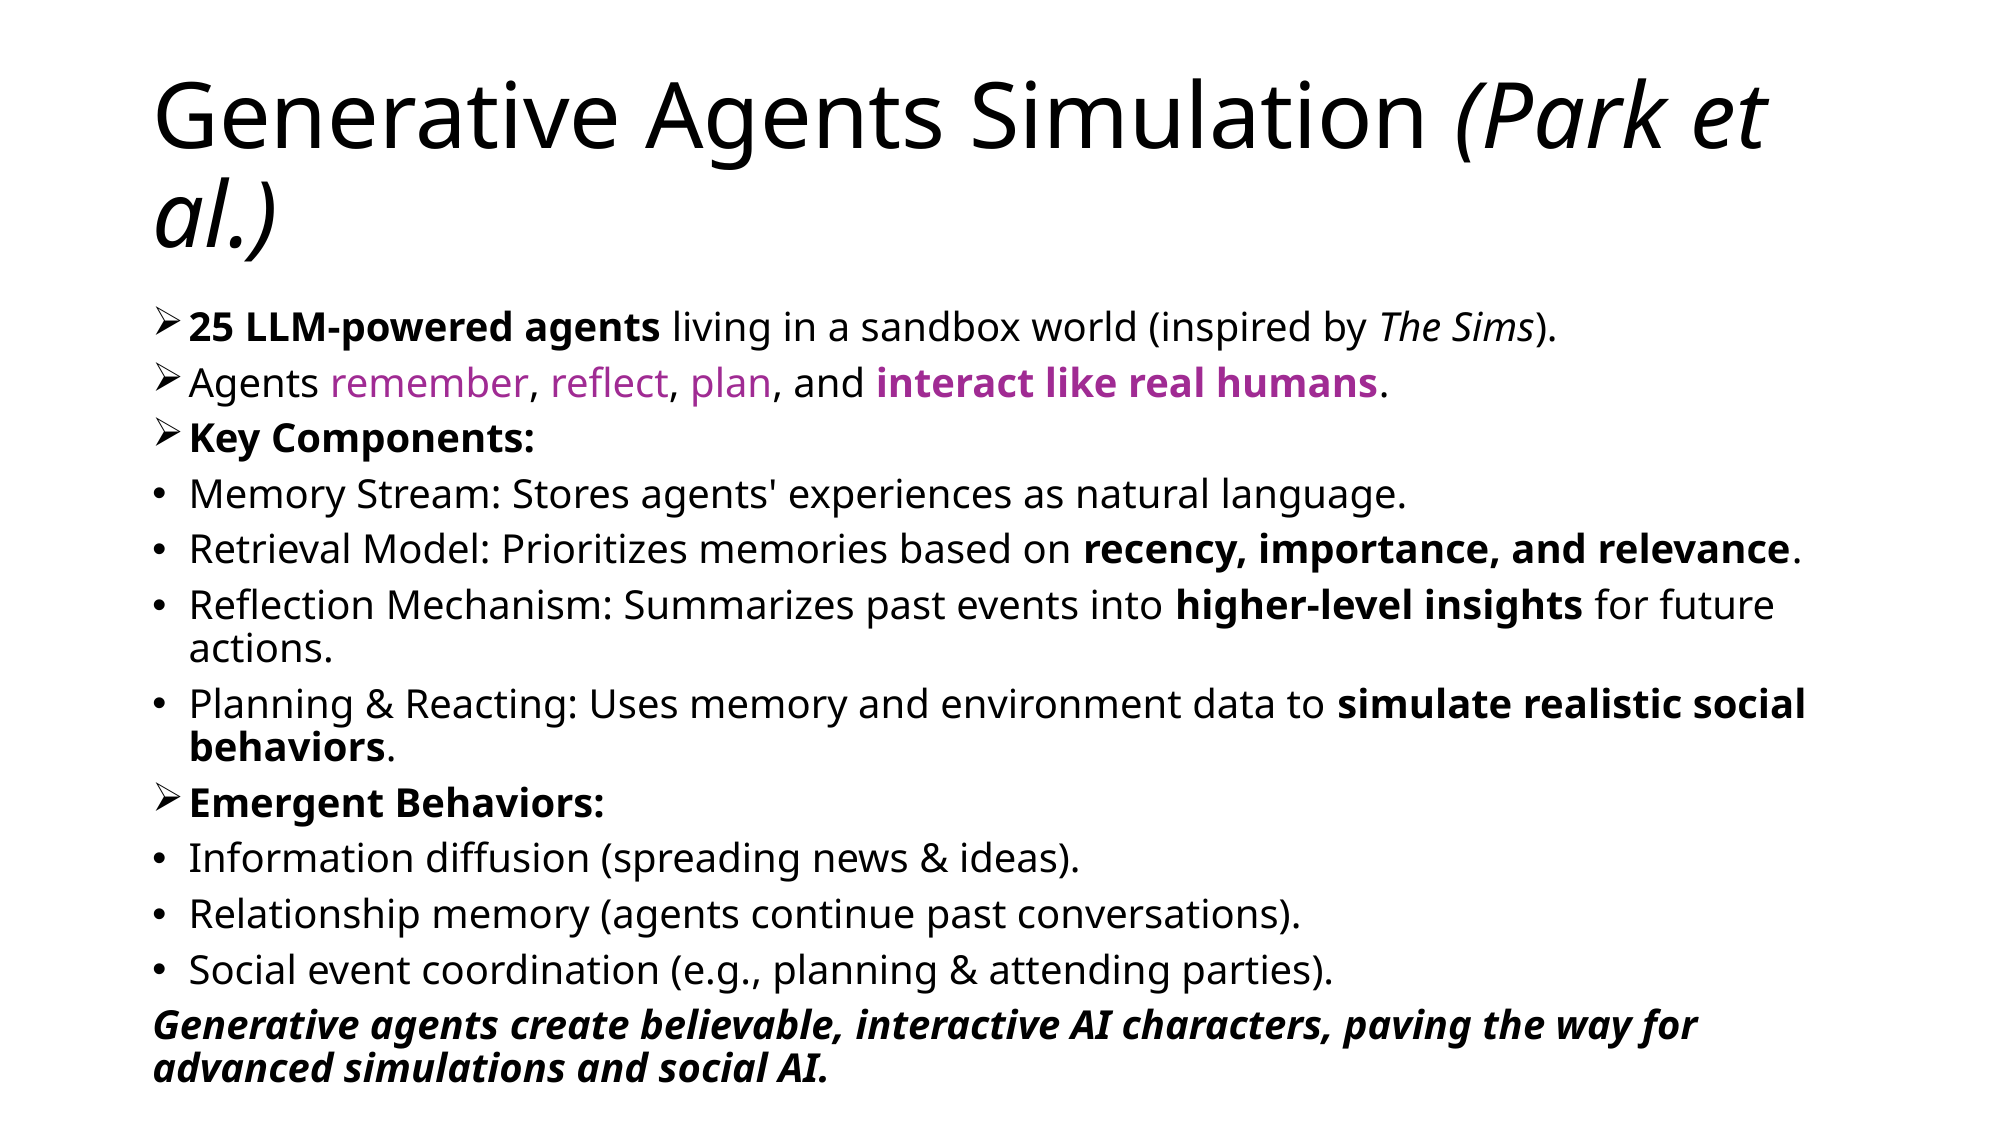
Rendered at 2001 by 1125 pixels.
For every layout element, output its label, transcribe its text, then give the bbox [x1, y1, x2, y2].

title Generative Agents Simulation (Park et al.) [137, 59, 1863, 278]
list 25 LLM-powered agents living in a sandbox world (inspired by The Sims). Agents remember, reflect, plan, and interact like real humans. Key Components: Memory Stream: Stores agents' experiences as natural language. Retrieval Model: Prioritizes memories based on recency, importance, and relevance. Reflection Mechanism: Summarizes past events into higher-level insights for future actions. Planning & Reacting: Uses memory and environment data to simulate realistic social behaviors. Emergent Behaviors: Information diffusion (spreading news & ideas). Relationship memory (agents continue past conversations). Social event coordination (e.g., planning & attending parties). Generative agents create believable, interactive AI characters, paving the way for advanced simulations and social AI. [137, 299, 1863, 1109]
